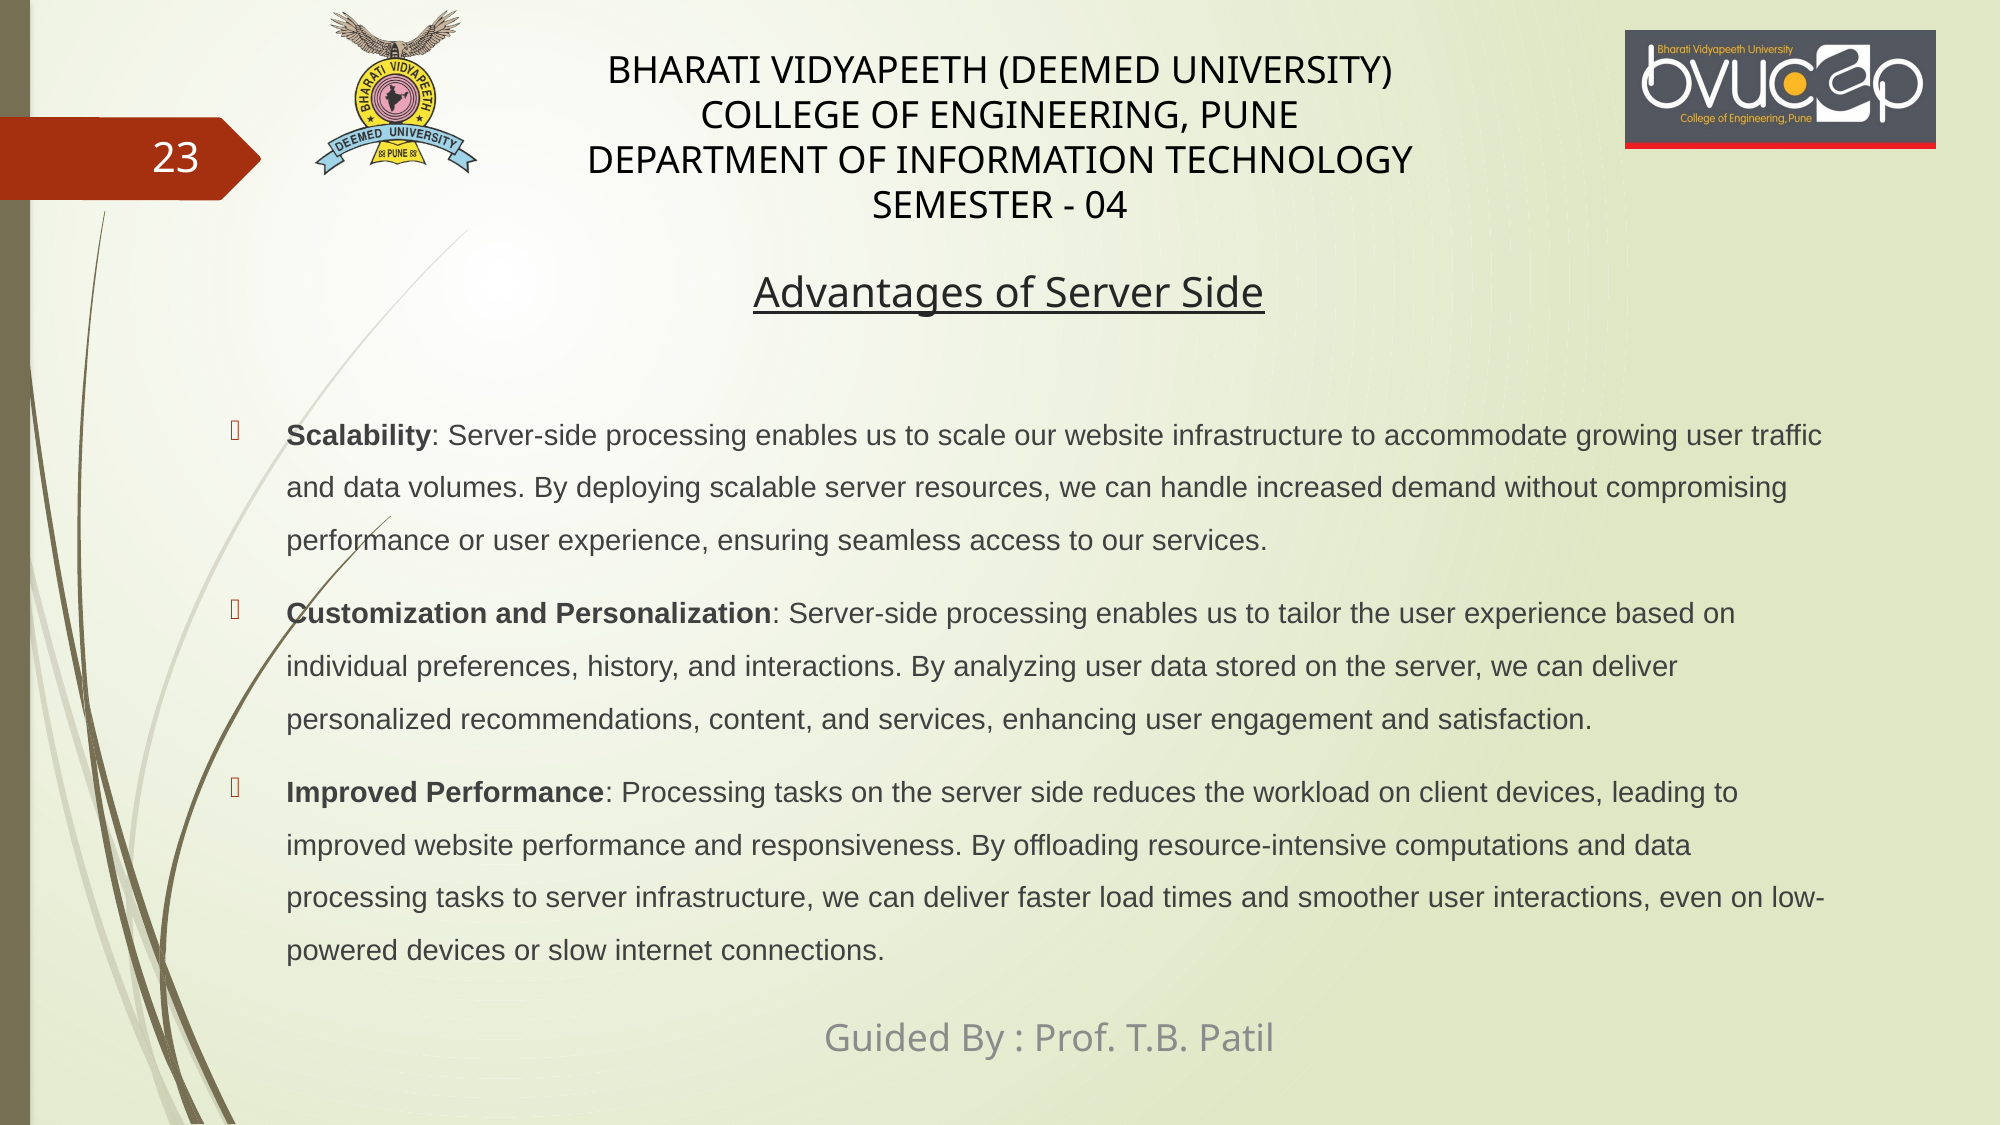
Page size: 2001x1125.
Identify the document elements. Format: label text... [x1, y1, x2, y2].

title Advantages of Server Side [318, 245, 1700, 324]
footer Guided By : Prof. T.B. Patil [424, 1006, 1675, 1067]
text_box BHARATI VIDYAPEETH (DEEMED UNIVERSITY) COLLEGE OF ENGINEERING, PUNE DEPARTMENT OF INFORMATION TECHNOLOGY SEMESTER - 04 [500, 38, 1500, 234]
list Scalability: Server-side processing enables us to scale our website infrastructure to accommodate growing user traffic and data volumes. By deploying scalable server resources, we can handle increased demand without compromising performance or user experience, ensuring seamless access to our services. Customization and Personalization: Server-side processing enables us to tailor the user experience based on individual preferences, history, and interactions. By analyzing user data stored on the server, we can deliver personalized recommendations, content, and services, enhancing user engagement and satisfaction. Improved Performance: Processing tasks on the server side reduces the workload on client devices, leading to improved website performance and responsiveness. By offloading resource-intensive computations and data processing tasks to server infrastructure, we can deliver faster load times and smoother user interactions, even on low-powered devices or slow internet connections. [215, 391, 1856, 990]
picture [1625, 30, 1936, 150]
slide_number 23 [87, 129, 216, 190]
picture [293, 0, 501, 196]
